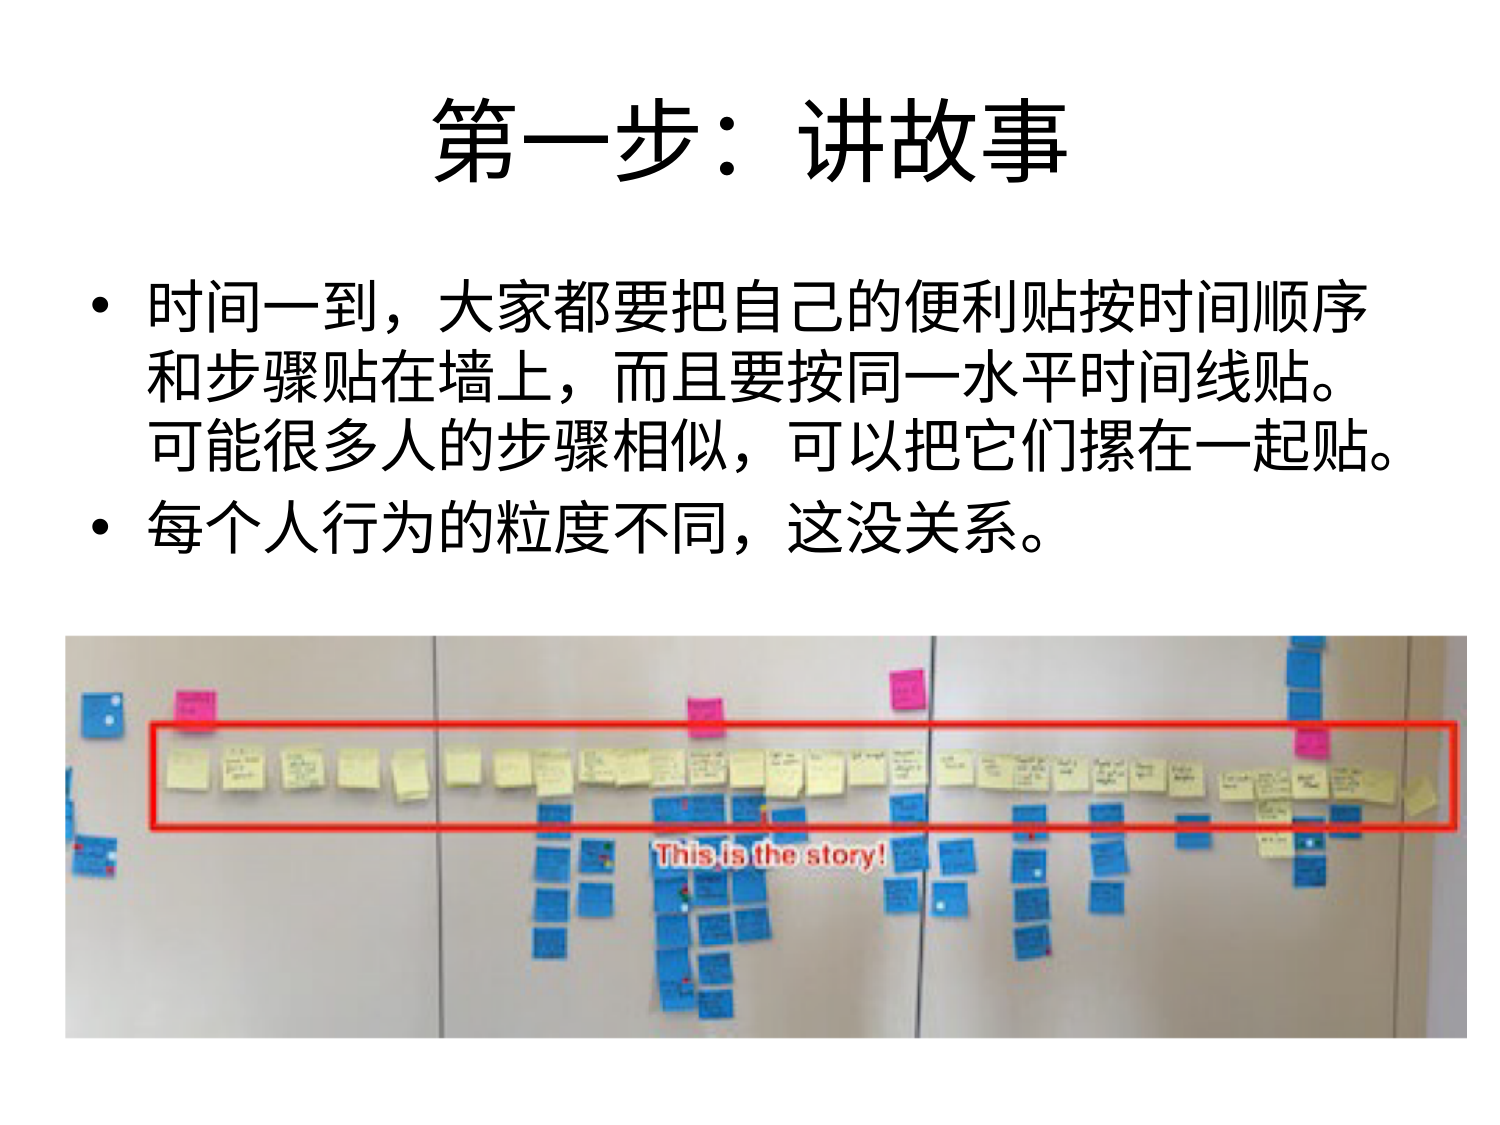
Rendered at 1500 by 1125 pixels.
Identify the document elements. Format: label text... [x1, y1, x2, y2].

list 时间一到，大家都要把自己的便利贴按时间顺序和步骤贴在墙上，而且要按同一水平时间线贴。可能很多人的步骤相似，可以把它们摞在一起贴。 每个人行为的粒度不同，这没关系。 [75, 262, 1425, 631]
title 第一步：讲故事 [75, 45, 1425, 233]
picture [64, 633, 1467, 1040]
